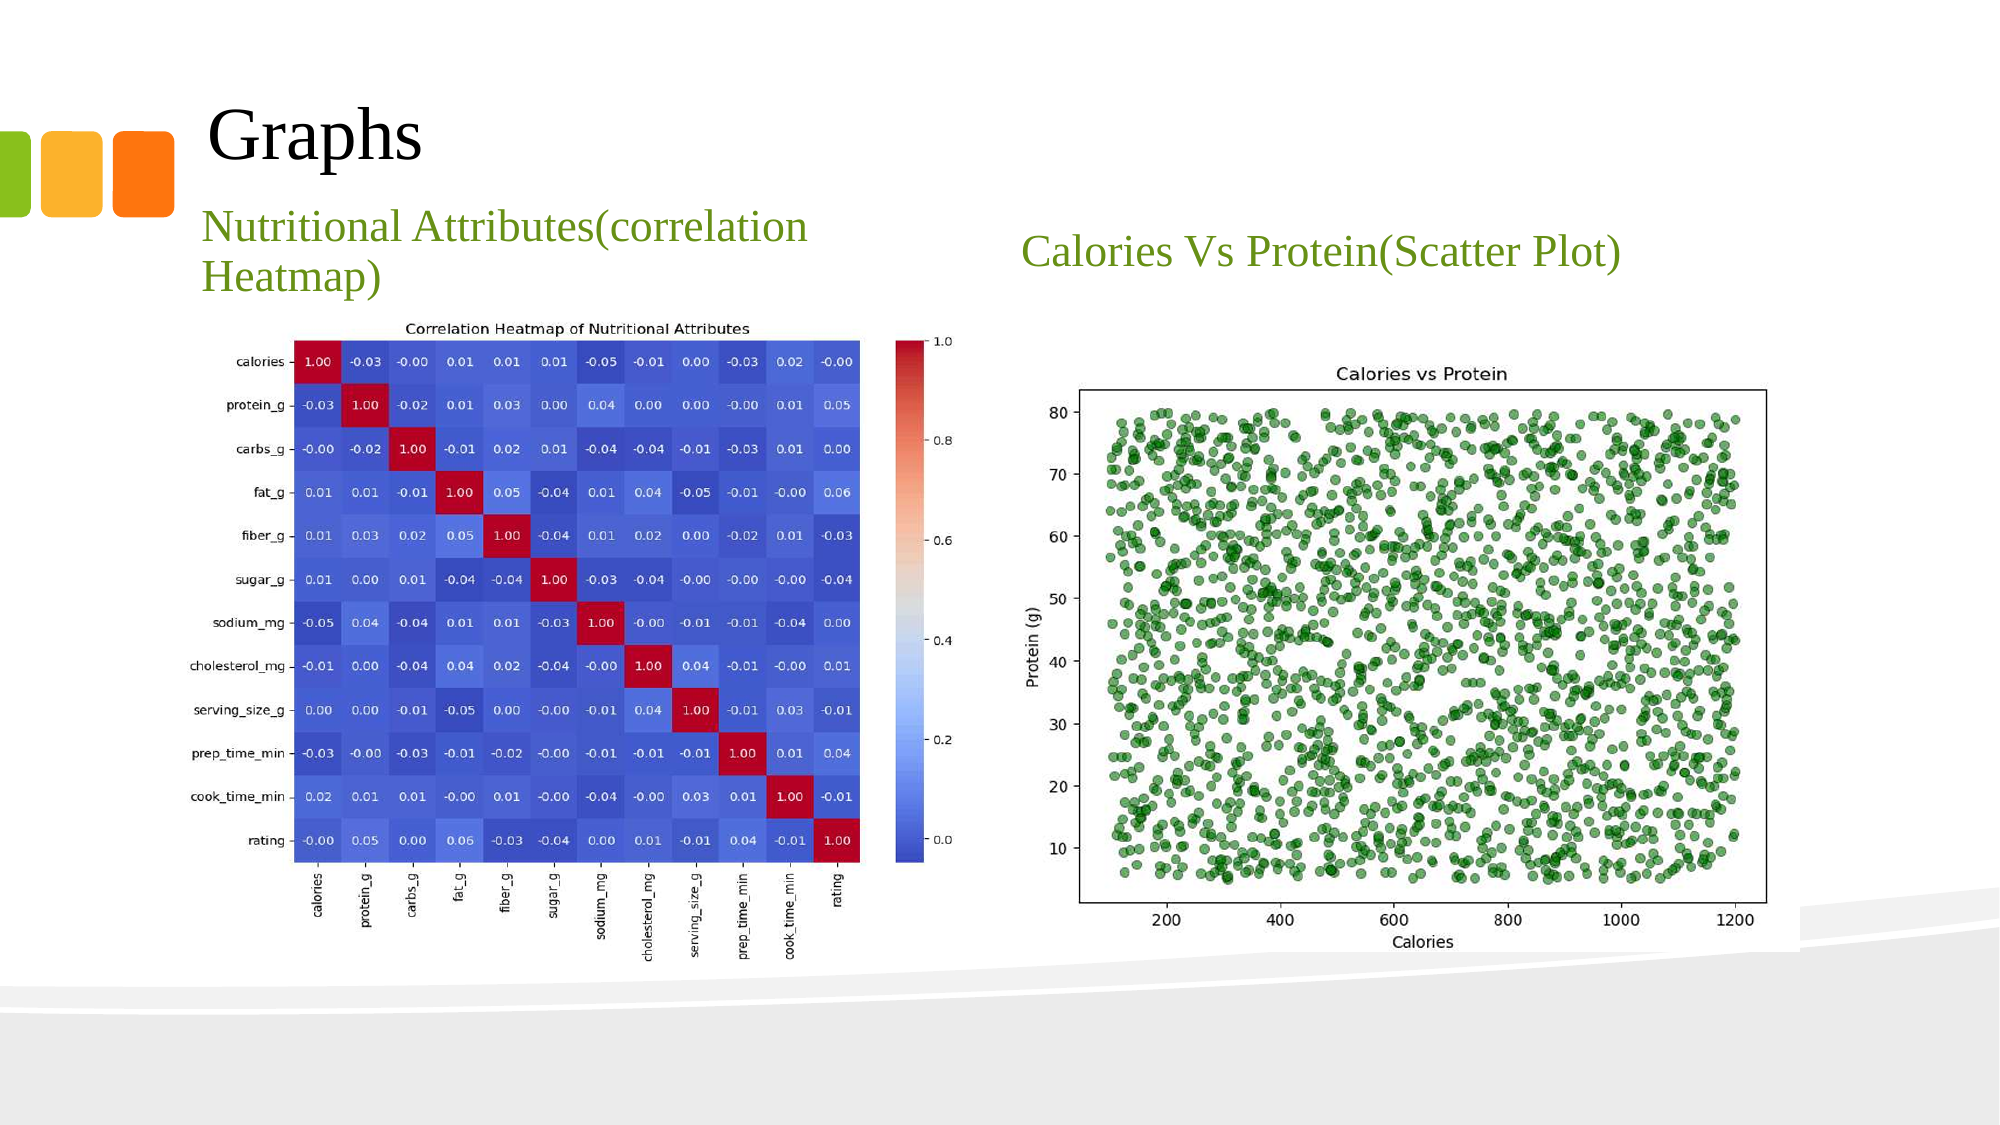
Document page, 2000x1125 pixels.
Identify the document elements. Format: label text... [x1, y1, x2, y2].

list Calories Vs Protein(Scatter Plot) [1001, 184, 1801, 319]
title Graphs [187, 24, 1787, 185]
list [999, 354, 1800, 952]
list Nutritional Attributes(correlation Heatmap) [181, 184, 982, 319]
picture [162, 318, 963, 962]
